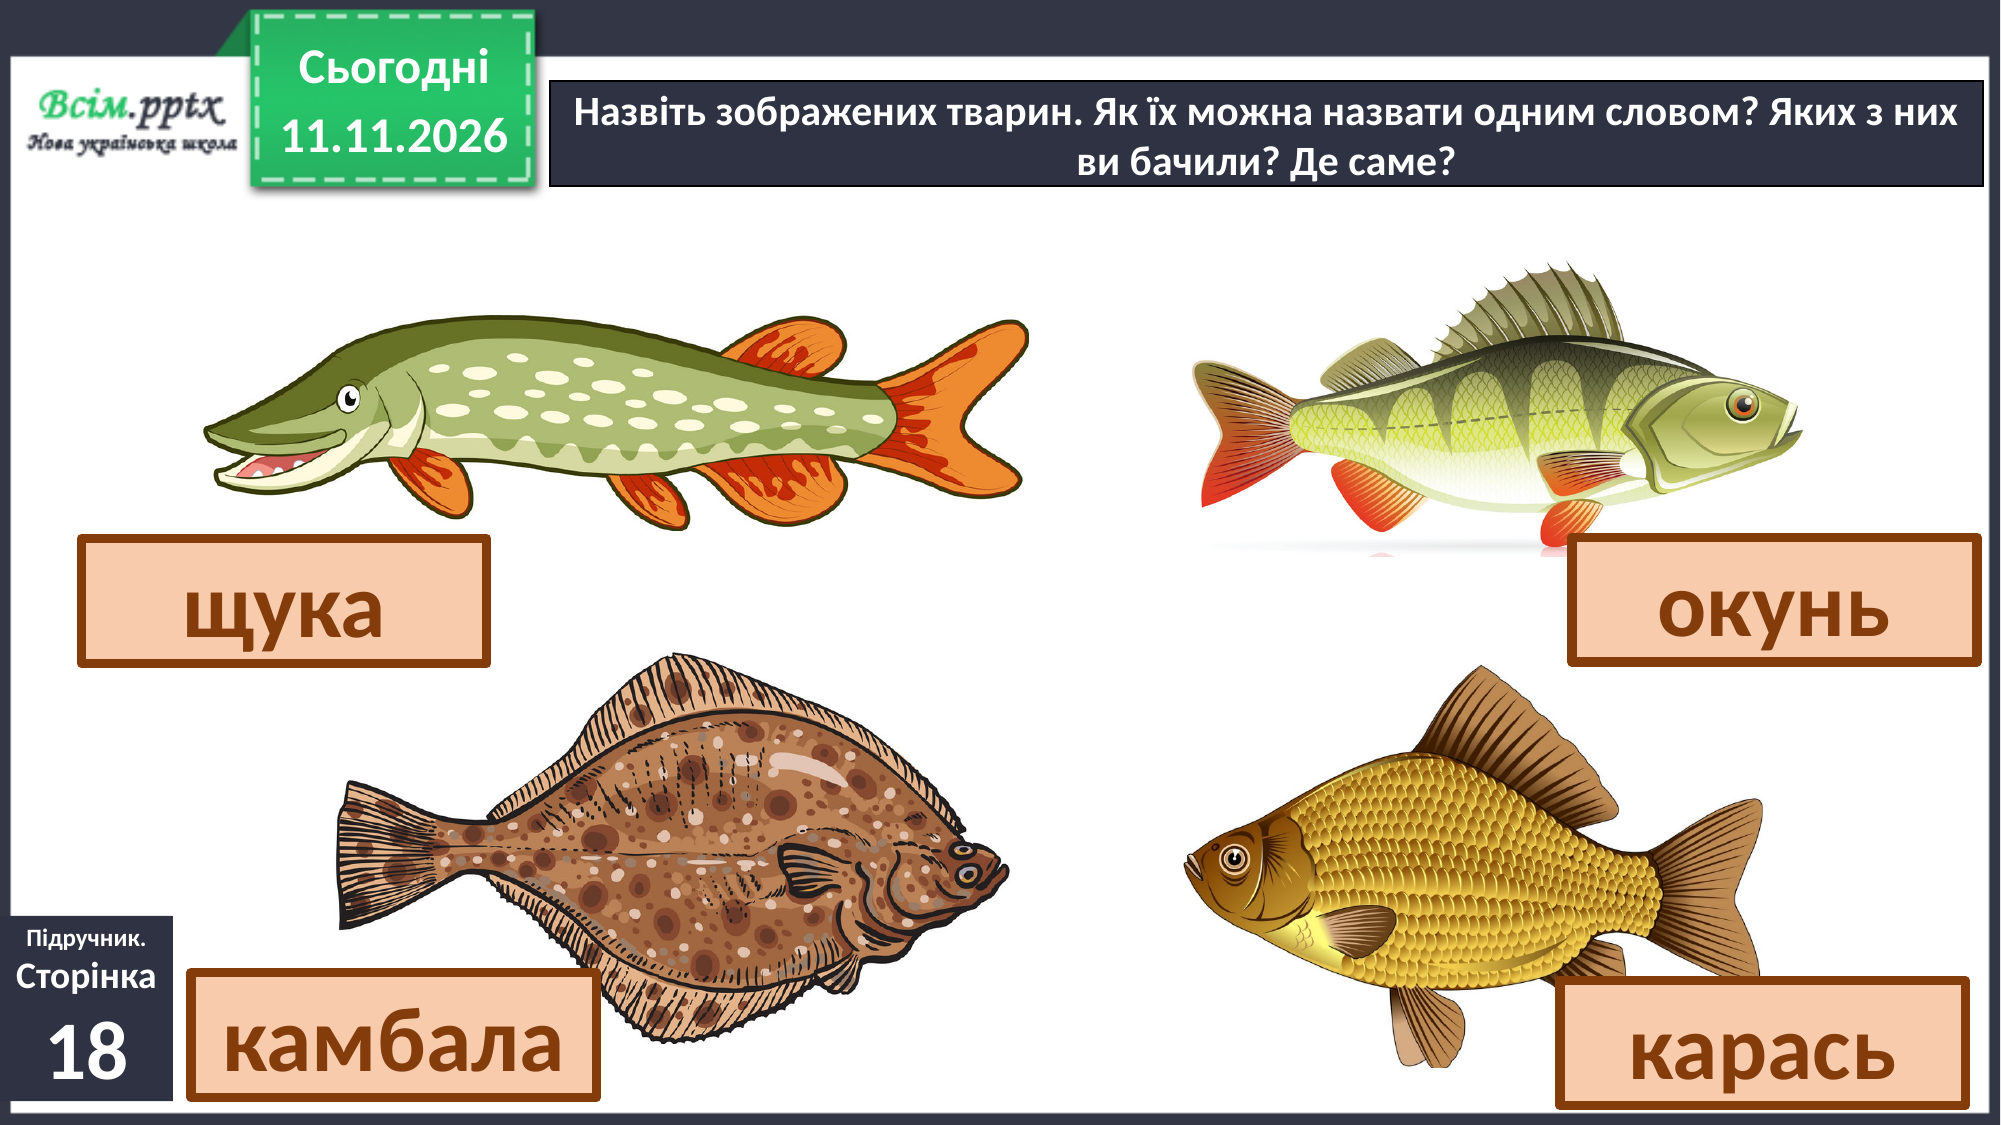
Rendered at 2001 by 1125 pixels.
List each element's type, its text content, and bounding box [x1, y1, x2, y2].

text_box камбала [191, 972, 597, 1098]
text_box Сьогодні [284, 26, 535, 101]
text_box Назвіть зображених тварин. Як їх можна назвати одним словом? Яких з них ви бачили? Де саме? [549, 80, 1984, 187]
text_box карась [1560, 980, 1966, 1106]
text_box 24.01.2022 [263, 101, 524, 164]
picture [0, 0, 2001, 1125]
text_box Підручник. Сторінка 18 [0, 915, 174, 1102]
text_box окунь [1571, 537, 1978, 662]
text_box щука [81, 538, 487, 664]
